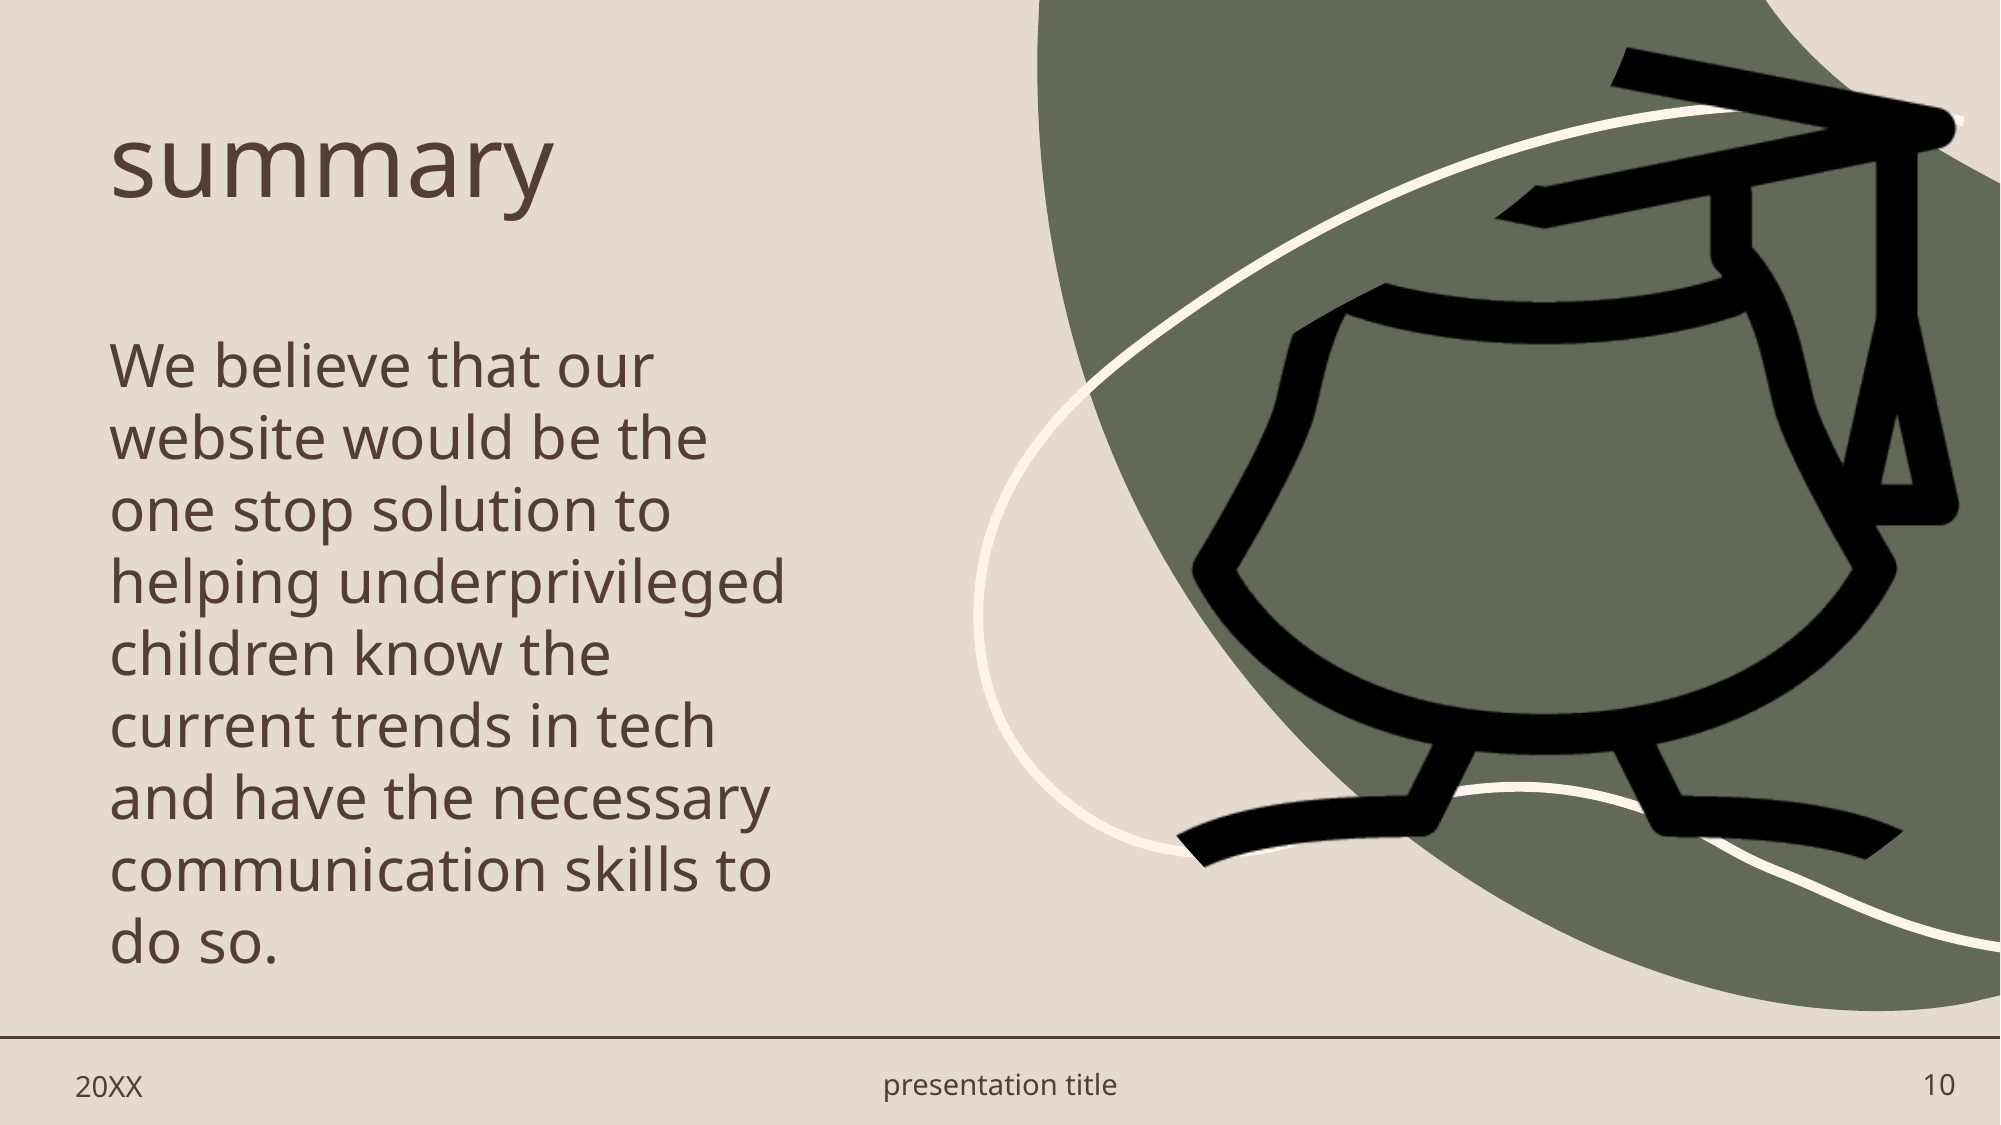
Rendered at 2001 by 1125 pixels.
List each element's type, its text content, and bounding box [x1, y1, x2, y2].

list We believe that our website would be the one stop solution to helping underprivileged children know the current trends in tech and have the necessary communication skills to do so. [94, 319, 845, 988]
footer presentation title [718, 1060, 1283, 1112]
title summary [94, 115, 1090, 227]
slide_number 20XX [60, 1060, 222, 1112]
picture [1090, 0, 2000, 995]
slide_number 10 [1808, 1060, 1971, 1112]
